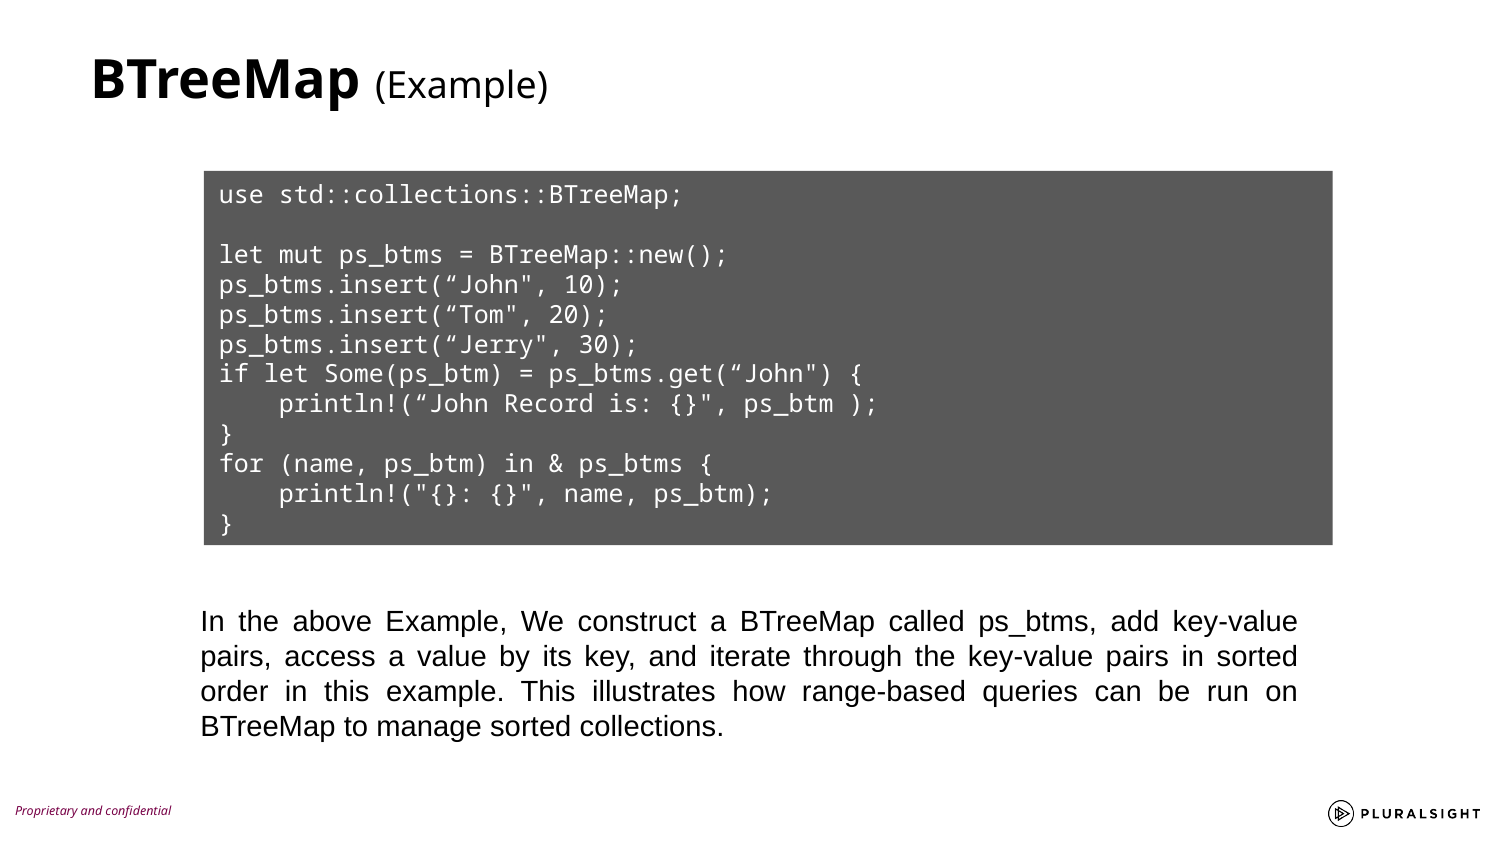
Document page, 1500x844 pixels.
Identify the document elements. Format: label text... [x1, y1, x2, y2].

text_box In the above Example, We construct a BTreeMap called ps_btms, add key-value pairs, access a value by its key, and iterate through the key-value pairs in sorted order in this example. This illustrates how range-based queries can be run on BTreeMap to manage sorted collections. [185, 594, 1315, 750]
text_box BTreeMap (Example) [84, 38, 1127, 116]
text_box use std::collections::BTreeMap; let mut ps_btms = BTreeMap::new(); ps_btms.insert(“John", 10); ps_btms.insert(“Tom", 20); ps_btms.insert(“Jerry", 30); if let Some(ps_btm) = ps_btms.get(“John") { println!(“John Record is: {}", ps_btm ); } for (name, ps_btm) in & ps_btms { println!("{}: {}", name, ps_btm); } [203, 170, 1333, 546]
picture [1328, 800, 1480, 827]
